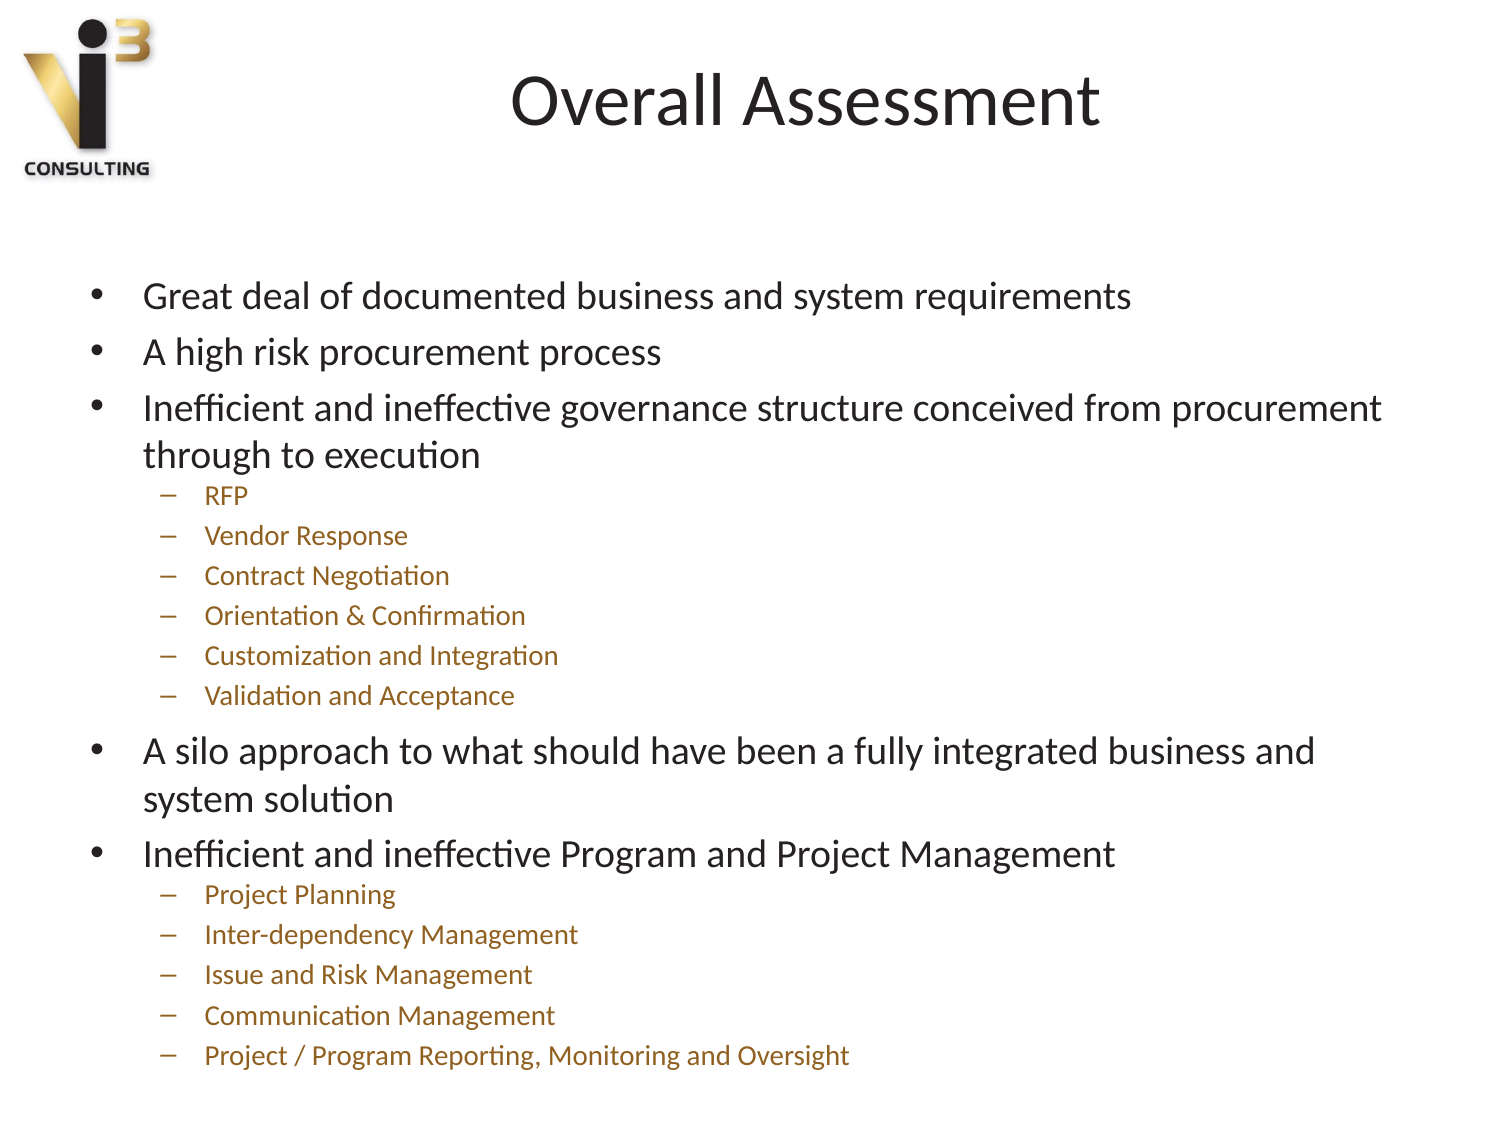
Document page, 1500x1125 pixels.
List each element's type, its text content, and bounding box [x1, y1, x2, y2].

title Overall Assessment [175, 2, 1419, 189]
list Great deal of documented business and system requirements A high risk procurement process Inefficient and ineffective governance structure conceived from procurement through to execution RFP Vendor Response Contract Negotiation Orientation & Confirmation Customization and Integration Validation and Acceptance A silo approach to what should have been a fully integrated business and system solution Inefficient and ineffective Program and Project Management Project Planning Inter-dependency Management Issue and Risk Management Communication Management Project / Program Reporting, Monitoring and Oversight [75, 262, 1425, 1088]
picture [0, 12, 175, 186]
